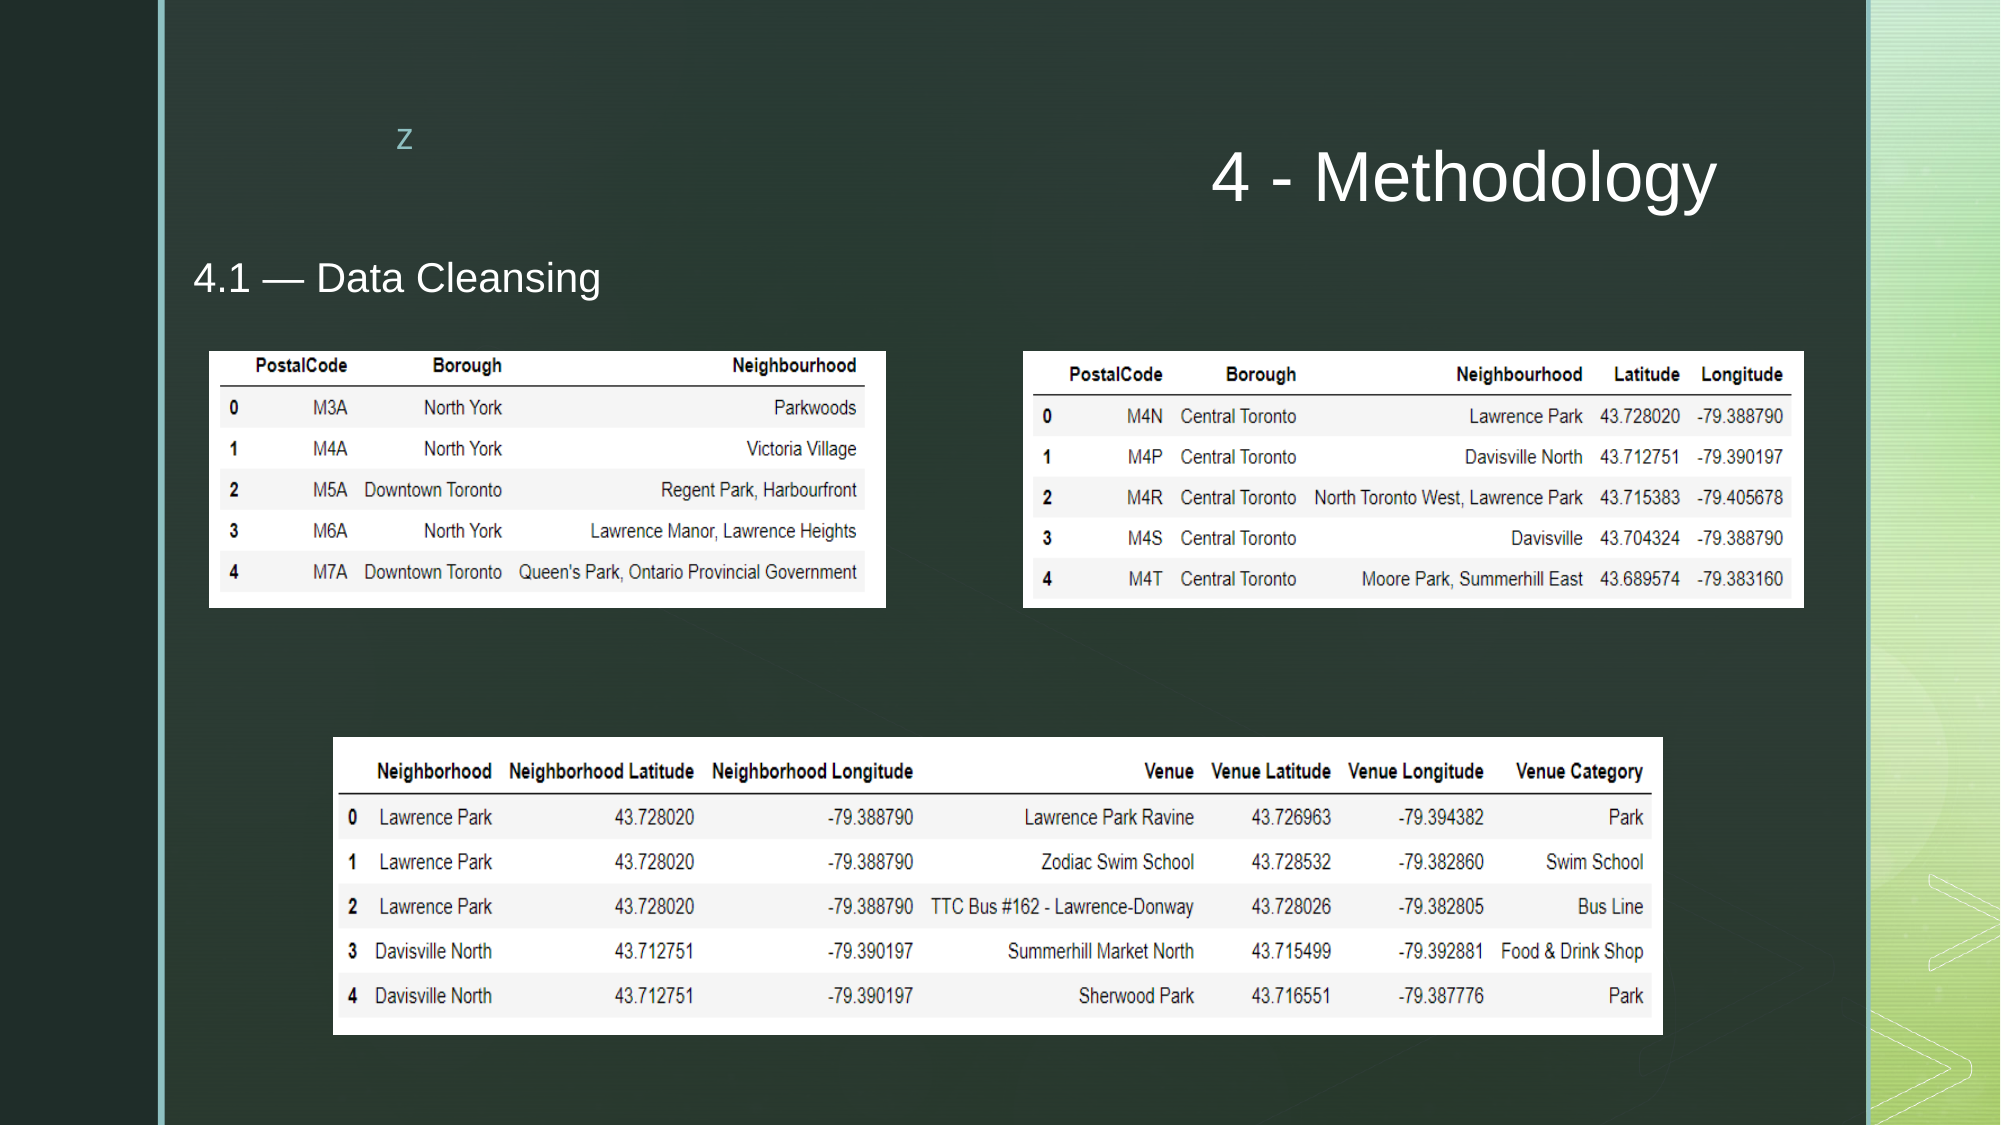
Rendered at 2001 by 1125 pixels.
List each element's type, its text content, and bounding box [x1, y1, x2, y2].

picture [1022, 350, 1804, 609]
picture [333, 737, 1663, 1035]
title 4 - Methodology [428, 132, 1734, 310]
list 4.1 — Data Cleansing [178, 220, 1458, 414]
picture [209, 350, 887, 609]
picture [1871, 0, 2001, 1125]
